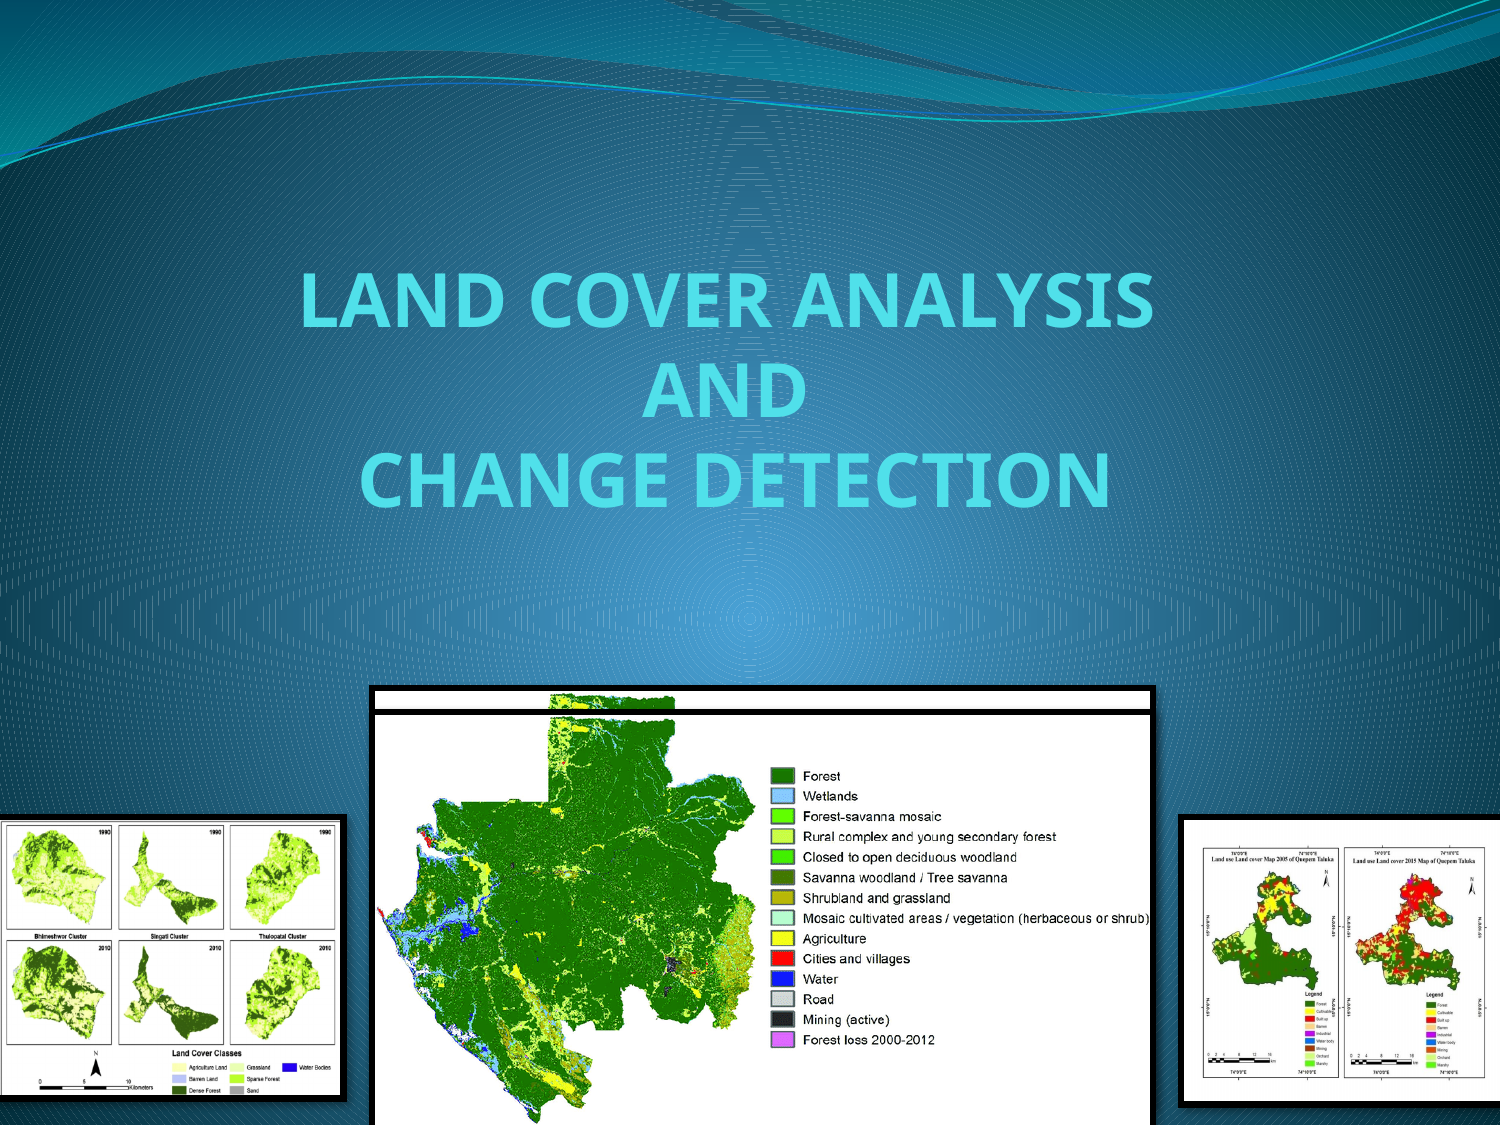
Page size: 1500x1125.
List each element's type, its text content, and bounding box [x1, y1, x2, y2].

picture [374, 691, 1150, 1125]
picture [1184, 820, 1500, 1102]
title LAND COVER ANALYSIS AND CHANGE DETECTION [93, 222, 1382, 523]
picture [0, 820, 341, 1096]
